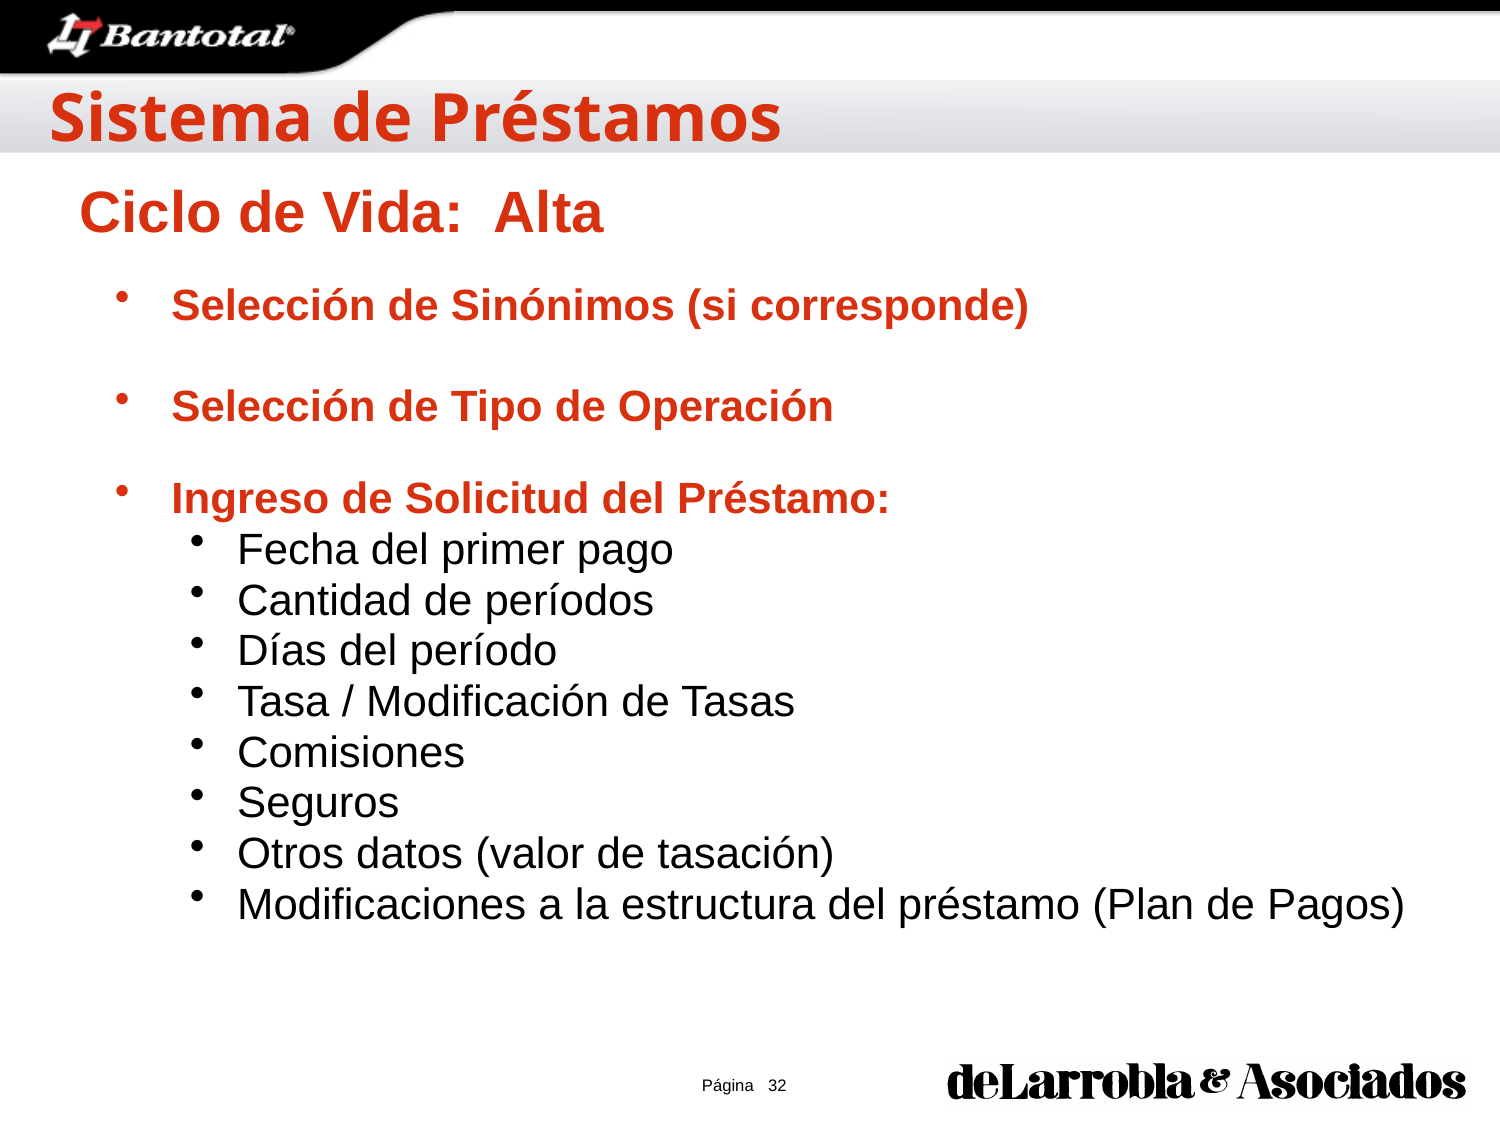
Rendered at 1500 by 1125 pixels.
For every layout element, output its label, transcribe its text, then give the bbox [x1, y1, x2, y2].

text_box Sistema de Préstamos [29, 46, 1307, 197]
list Selección de Sinónimos (si corresponde) Selección de Tipo de Operación Ingreso de Solicitud del Préstamo: Fecha del primer pago Cantidad de períodos Días del período Tasa / Modificación de Tasas Comisiones Seguros Otros datos (valor de tasación) Modificaciones a la estructura del préstamo (Plan de Pagos) [99, 278, 1448, 1048]
text_box Ciclo de Vida: Alta [64, 160, 1424, 268]
picture [1413, 1057, 1471, 1106]
picture [0, 0, 1500, 153]
footer [149, 1048, 1413, 1125]
